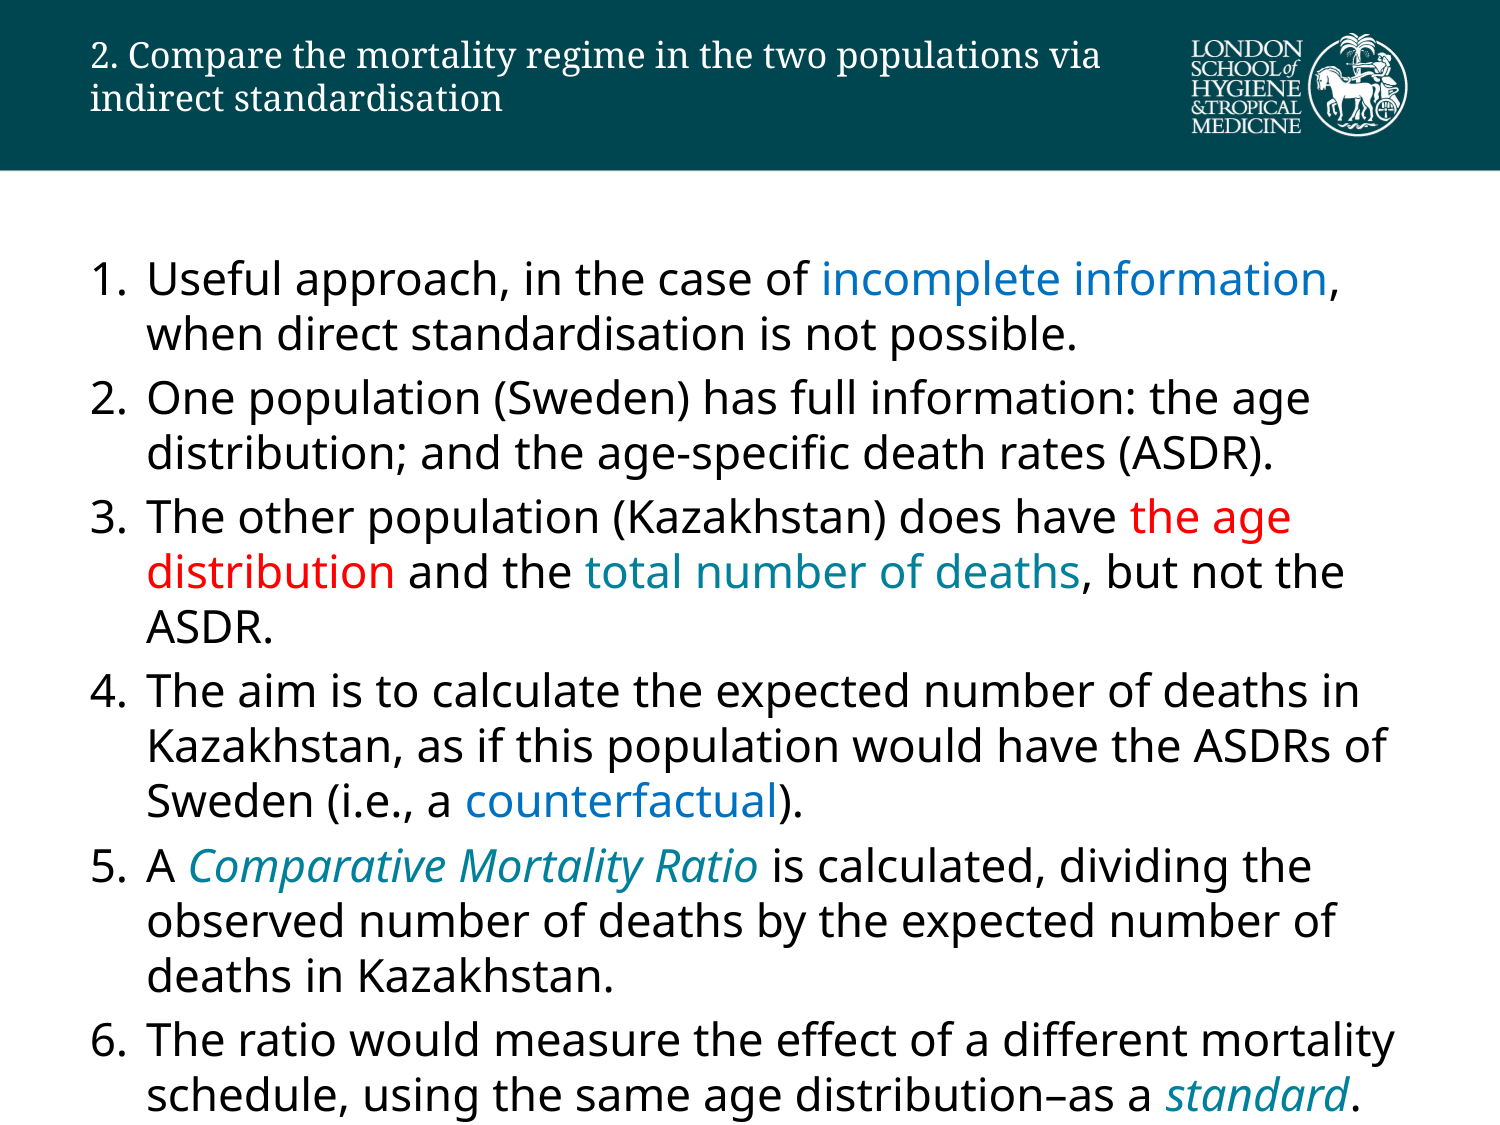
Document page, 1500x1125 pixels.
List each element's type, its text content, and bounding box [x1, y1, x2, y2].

title 2. Compare the mortality regime in the two populations via indirect standardisation [75, 25, 1175, 128]
list Useful approach, in the case of incomplete information, when direct standardisation is not possible. One population (Sweden) has full information: the age distribution; and the age-specific death rates (ASDR). The other population (Kazakhstan) does have the age distribution and the total number of deaths, but not the ASDR. The aim is to calculate the expected number of deaths in Kazakhstan, as if this population would have the ASDRs of Sweden (i.e., a counterfactual). A Comparative Mortality Ratio is calculated, dividing the observed number of deaths by the expected number of deaths in Kazakhstan. The ratio would measure the effect of a different mortality schedule, using the same age distribution–as a standard. [75, 242, 1425, 1034]
picture [0, 0, 1500, 1125]
